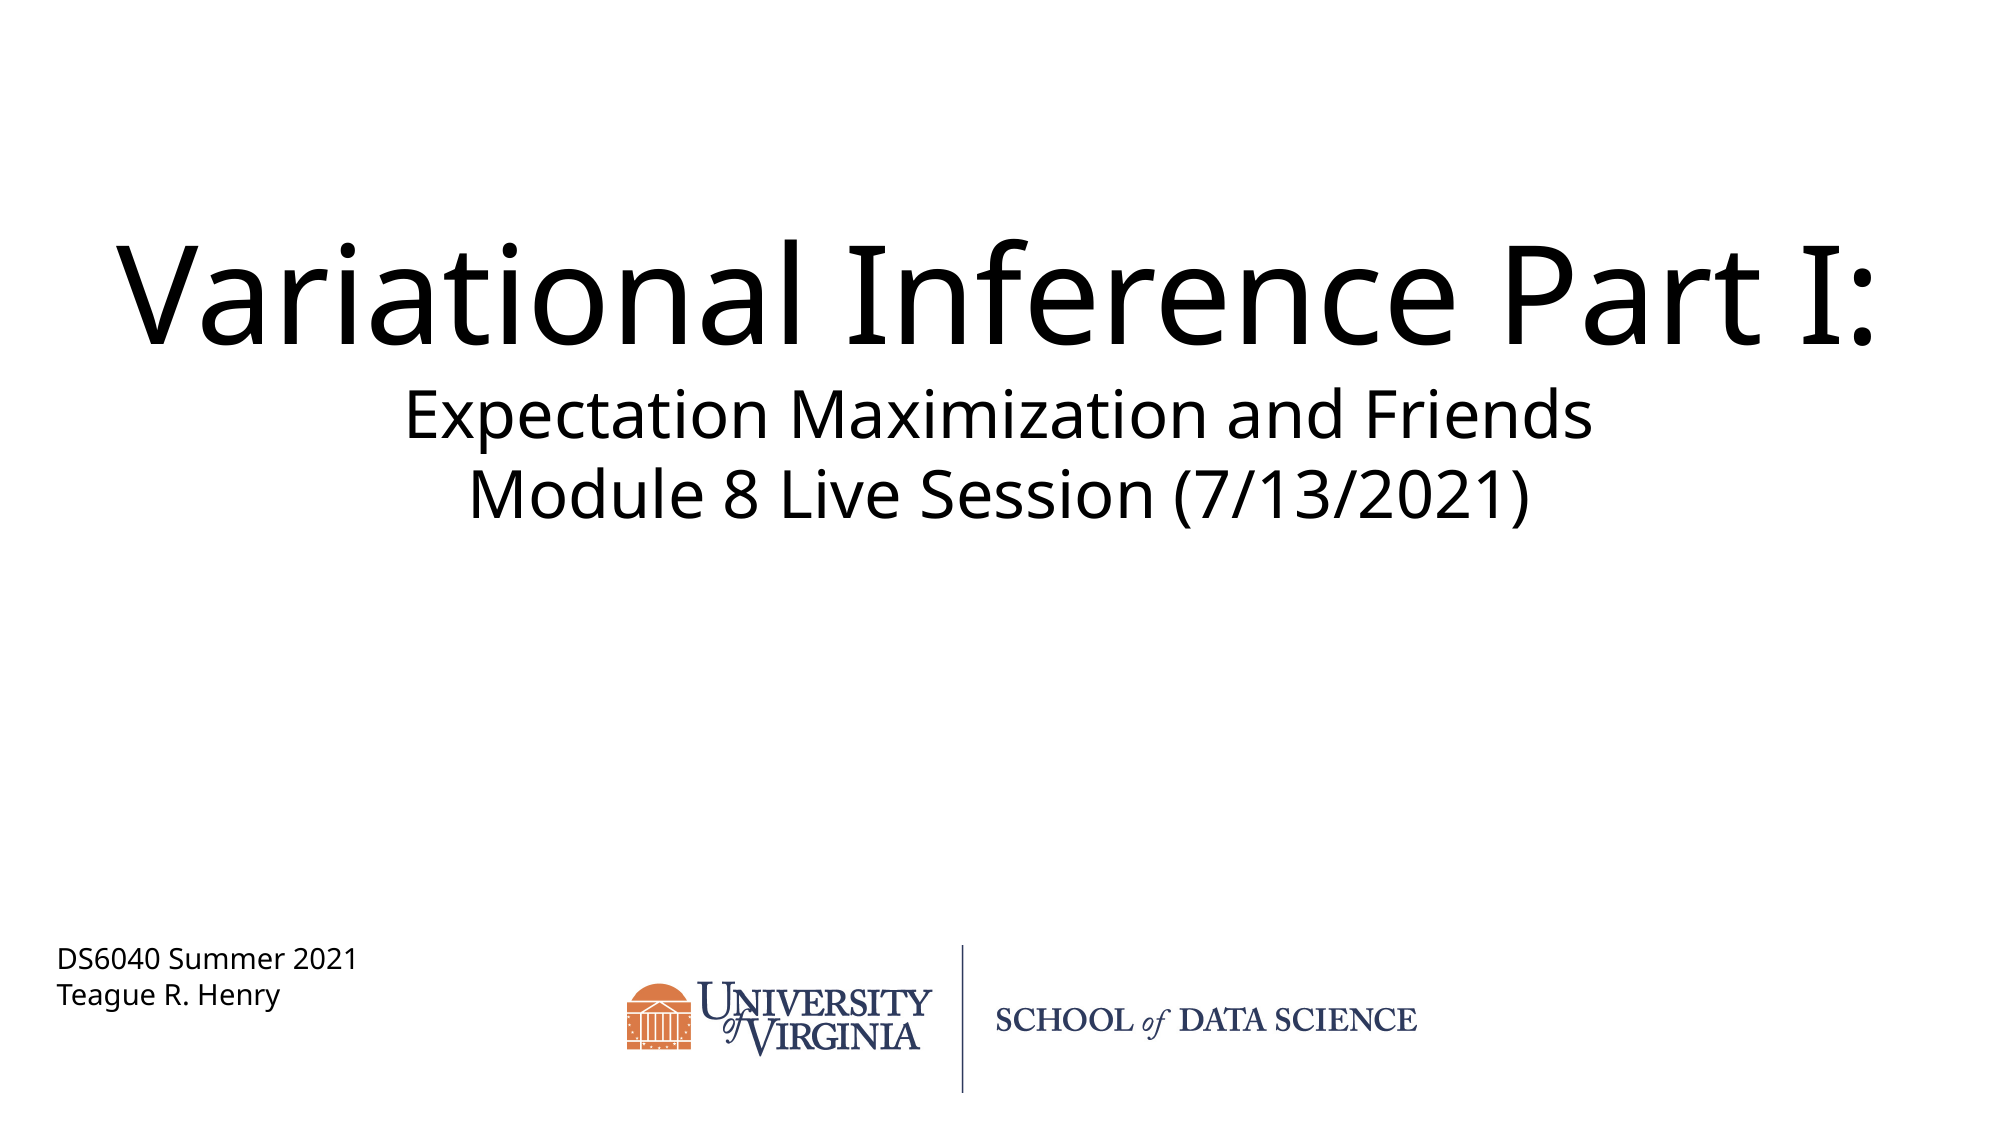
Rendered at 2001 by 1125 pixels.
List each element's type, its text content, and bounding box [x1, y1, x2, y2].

picture [627, 945, 1417, 1093]
text_box DS6040 Summer 2021 Teague R. Henry [41, 933, 375, 1019]
text_box Variational Inference Part I: Expectation Maximization and Friends Module 8 Live Session (7/13/2021) [0, 199, 2000, 539]
